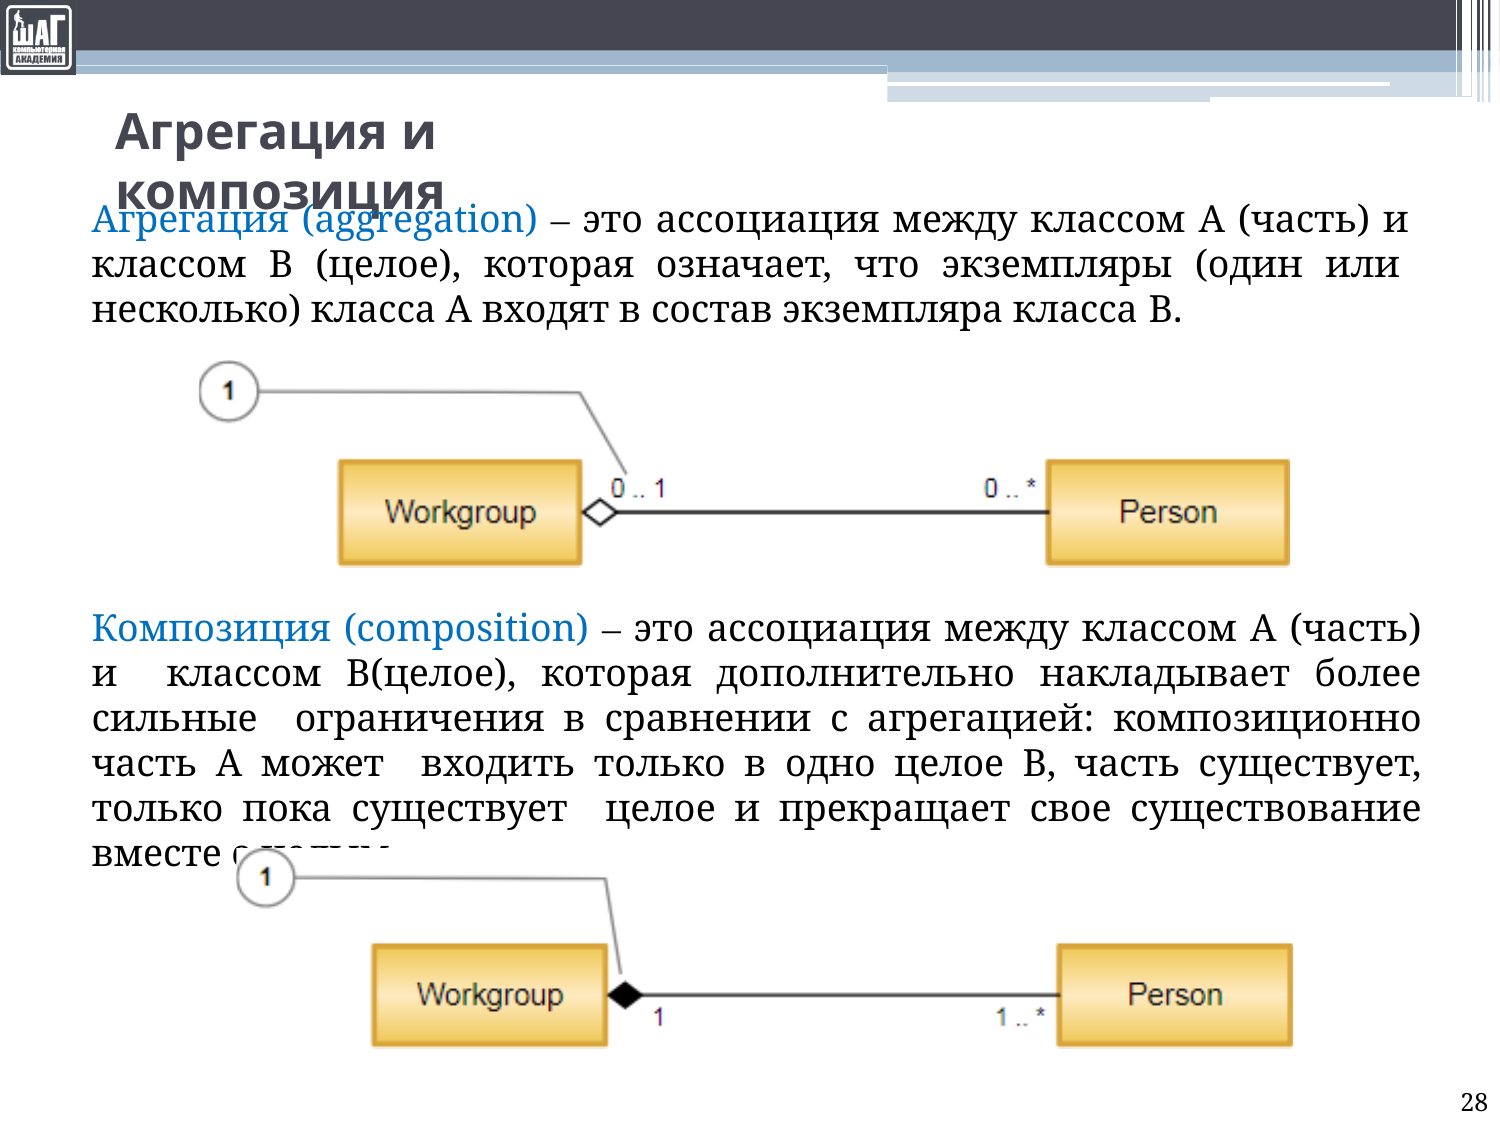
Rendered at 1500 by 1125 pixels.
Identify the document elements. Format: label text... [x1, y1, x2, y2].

text_box [236, 848, 1294, 1049]
slide_number 28 [1451, 1086, 1490, 1125]
text_box [0, 0, 77, 76]
text_box Агрегация (aggregation) ‒ это ассоциация между классом A (часть) и классом B (целое), которая означает, что экземпляры (один или несколько) класса A входят в состав экземпляра класса B. [89, 192, 1423, 330]
title Агрегация и композиция [113, 97, 721, 192]
text_box Композиция (composition) ‒ это ассоциация между классом A (часть) и классом B(целое), которая дополнительно накладывает более сильные ограничения в сравнении с агрегацией: композиционно часть A может входить только в одно целое B, часть существует, только пока существует целое и прекращает свое существование вместе с целым. [89, 602, 1423, 875]
text_box [198, 360, 1291, 568]
